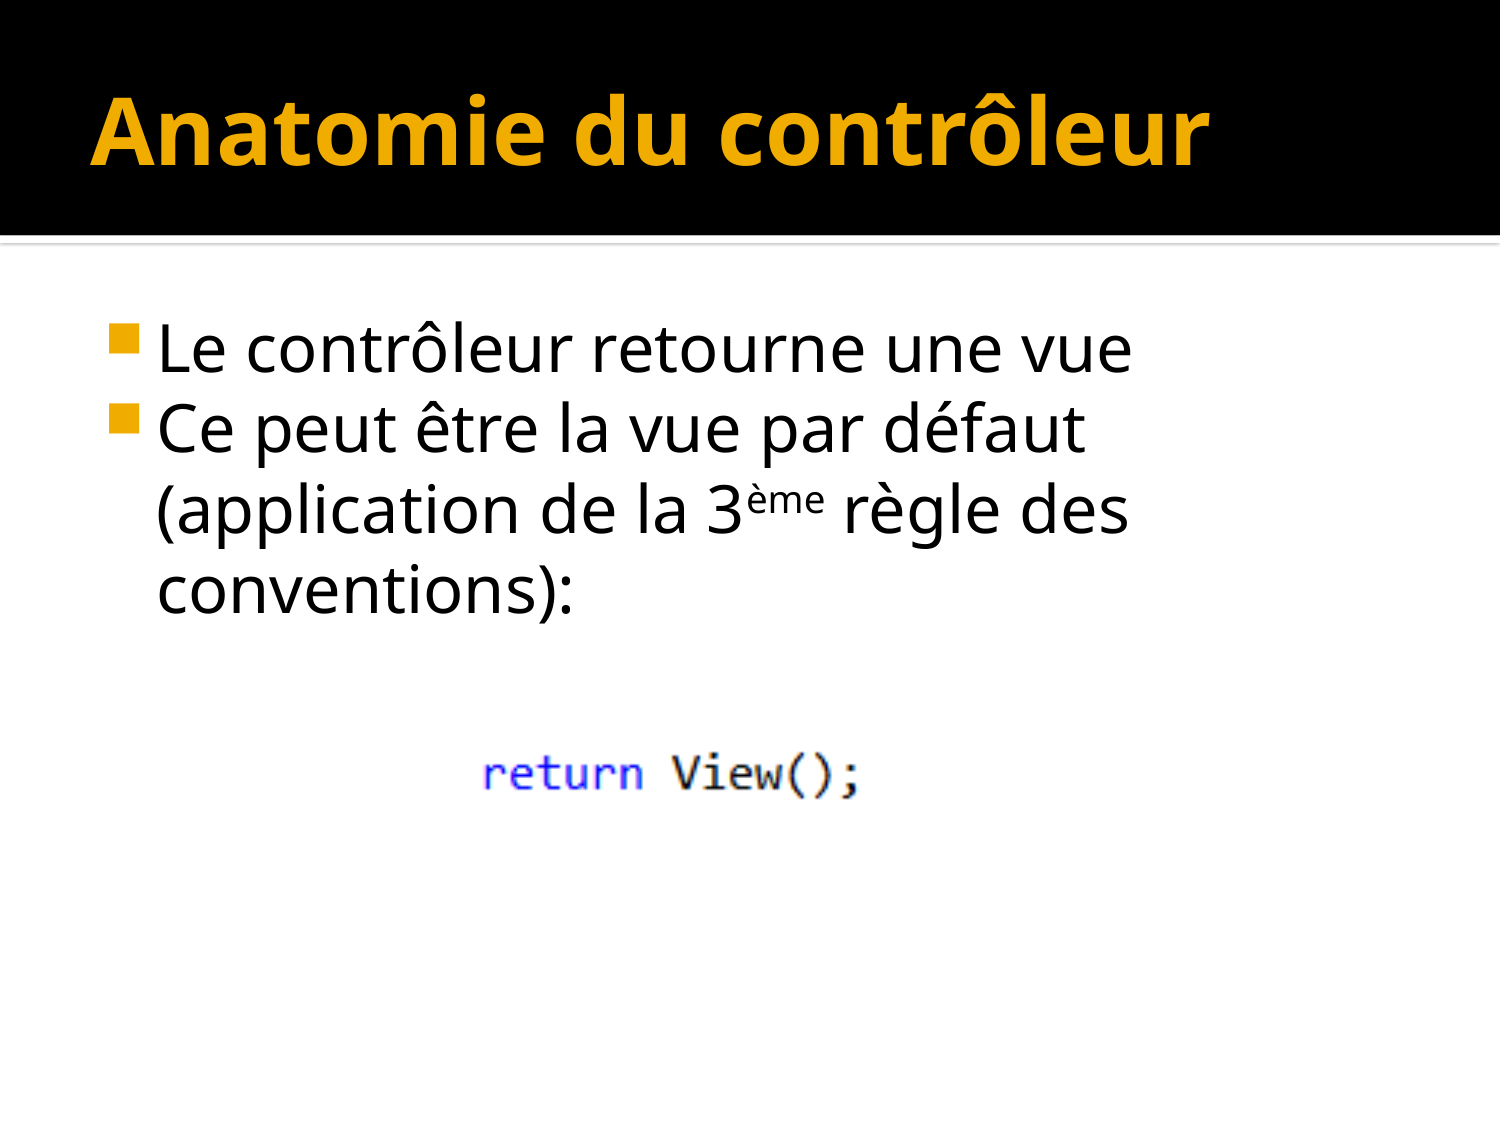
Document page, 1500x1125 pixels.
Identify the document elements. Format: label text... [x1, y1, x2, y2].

title Anatomie du contrôleur [75, 25, 1425, 231]
picture [454, 723, 899, 827]
list Le contrôleur retourne une vue Ce peut être la vue par défaut (application de la 3ème règle des conventions): [75, 291, 1425, 705]
